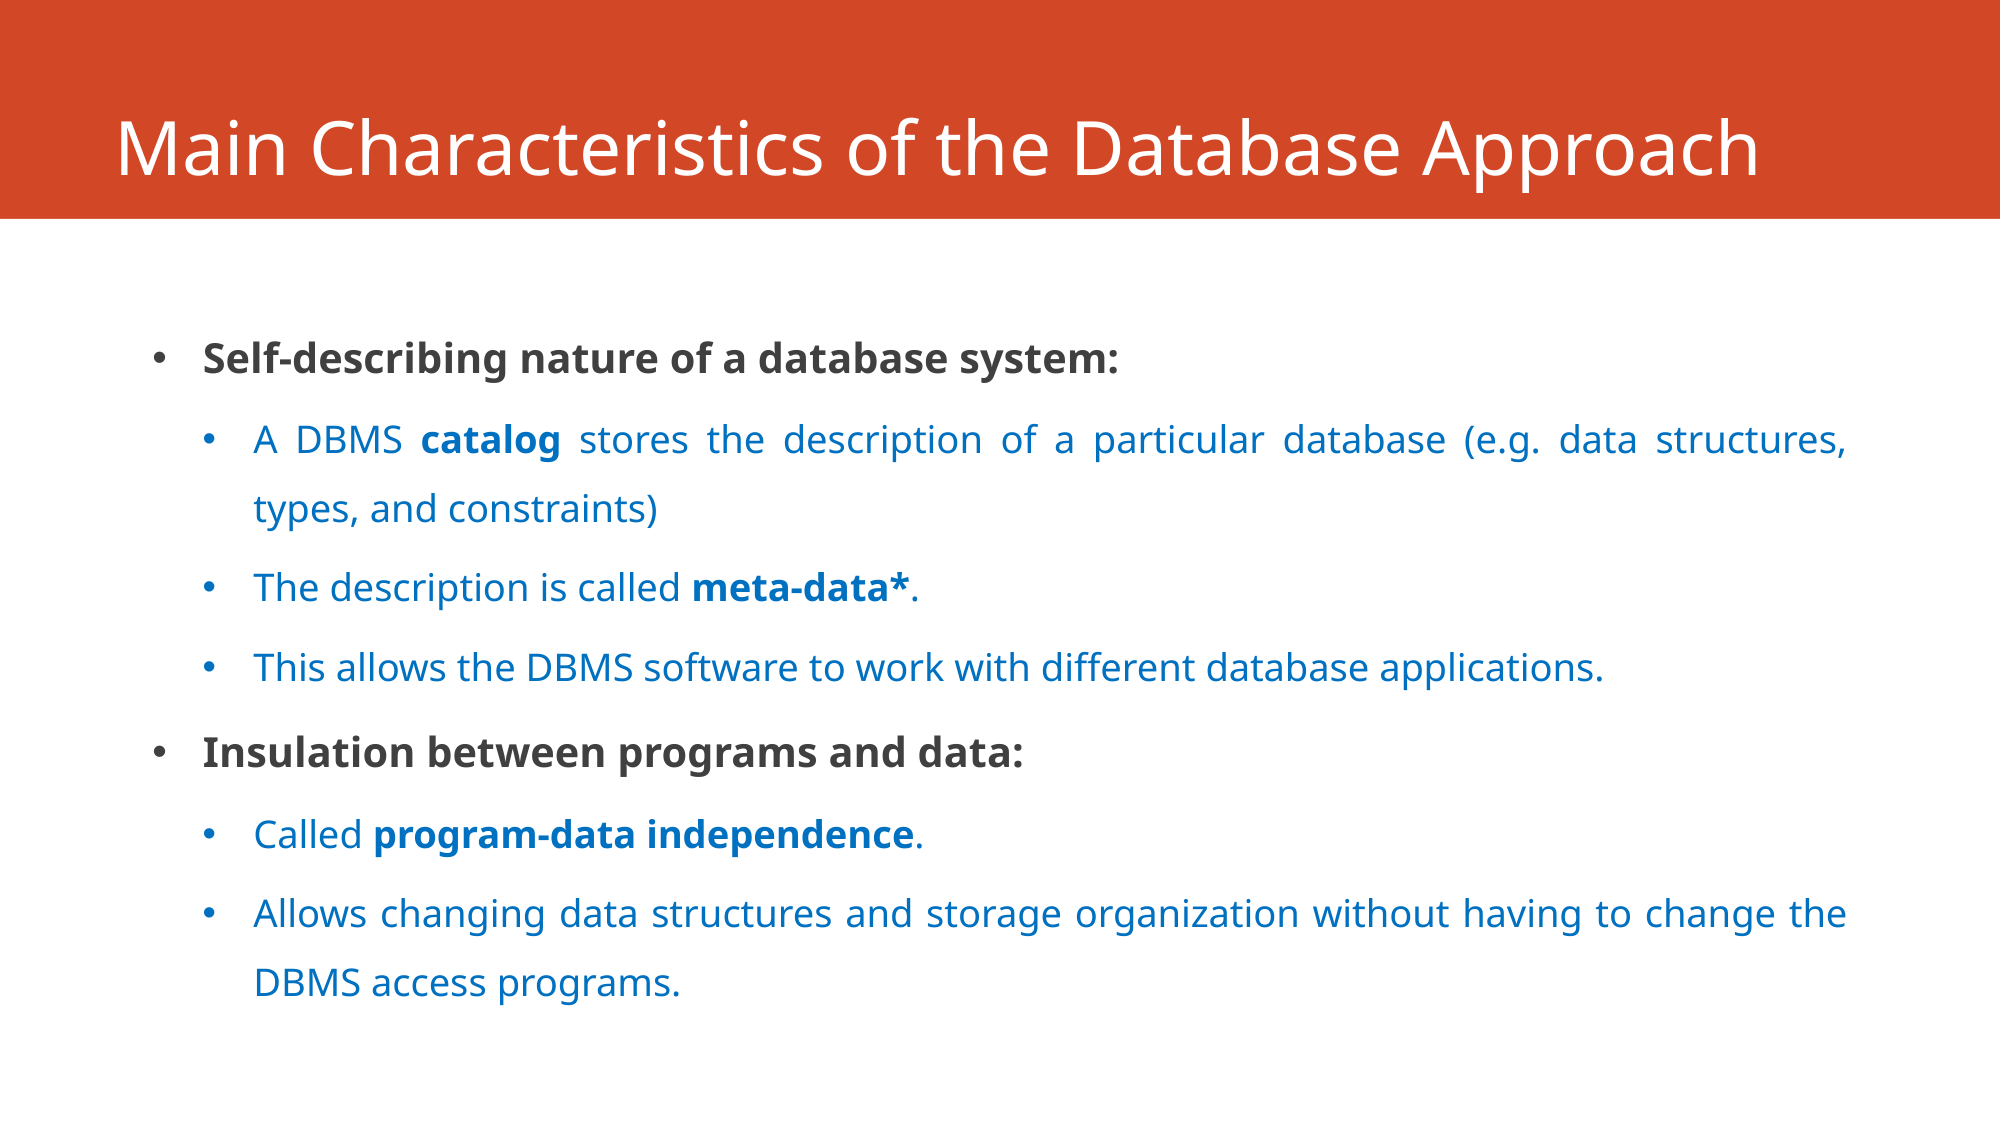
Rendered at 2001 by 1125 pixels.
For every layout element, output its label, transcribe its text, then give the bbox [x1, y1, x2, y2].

title Main Characteristics of the Database Approach [99, 0, 1863, 199]
list Self-describing nature of a database system: A DBMS catalog stores the description of a particular database (e.g. data structures, types, and constraints) The description is called meta-data*. This allows the DBMS software to work with different database applications. Insulation between programs and data: Called program-data independence. Allows changing data structures and storage organization without having to change the DBMS access programs. [137, 299, 1863, 1014]
